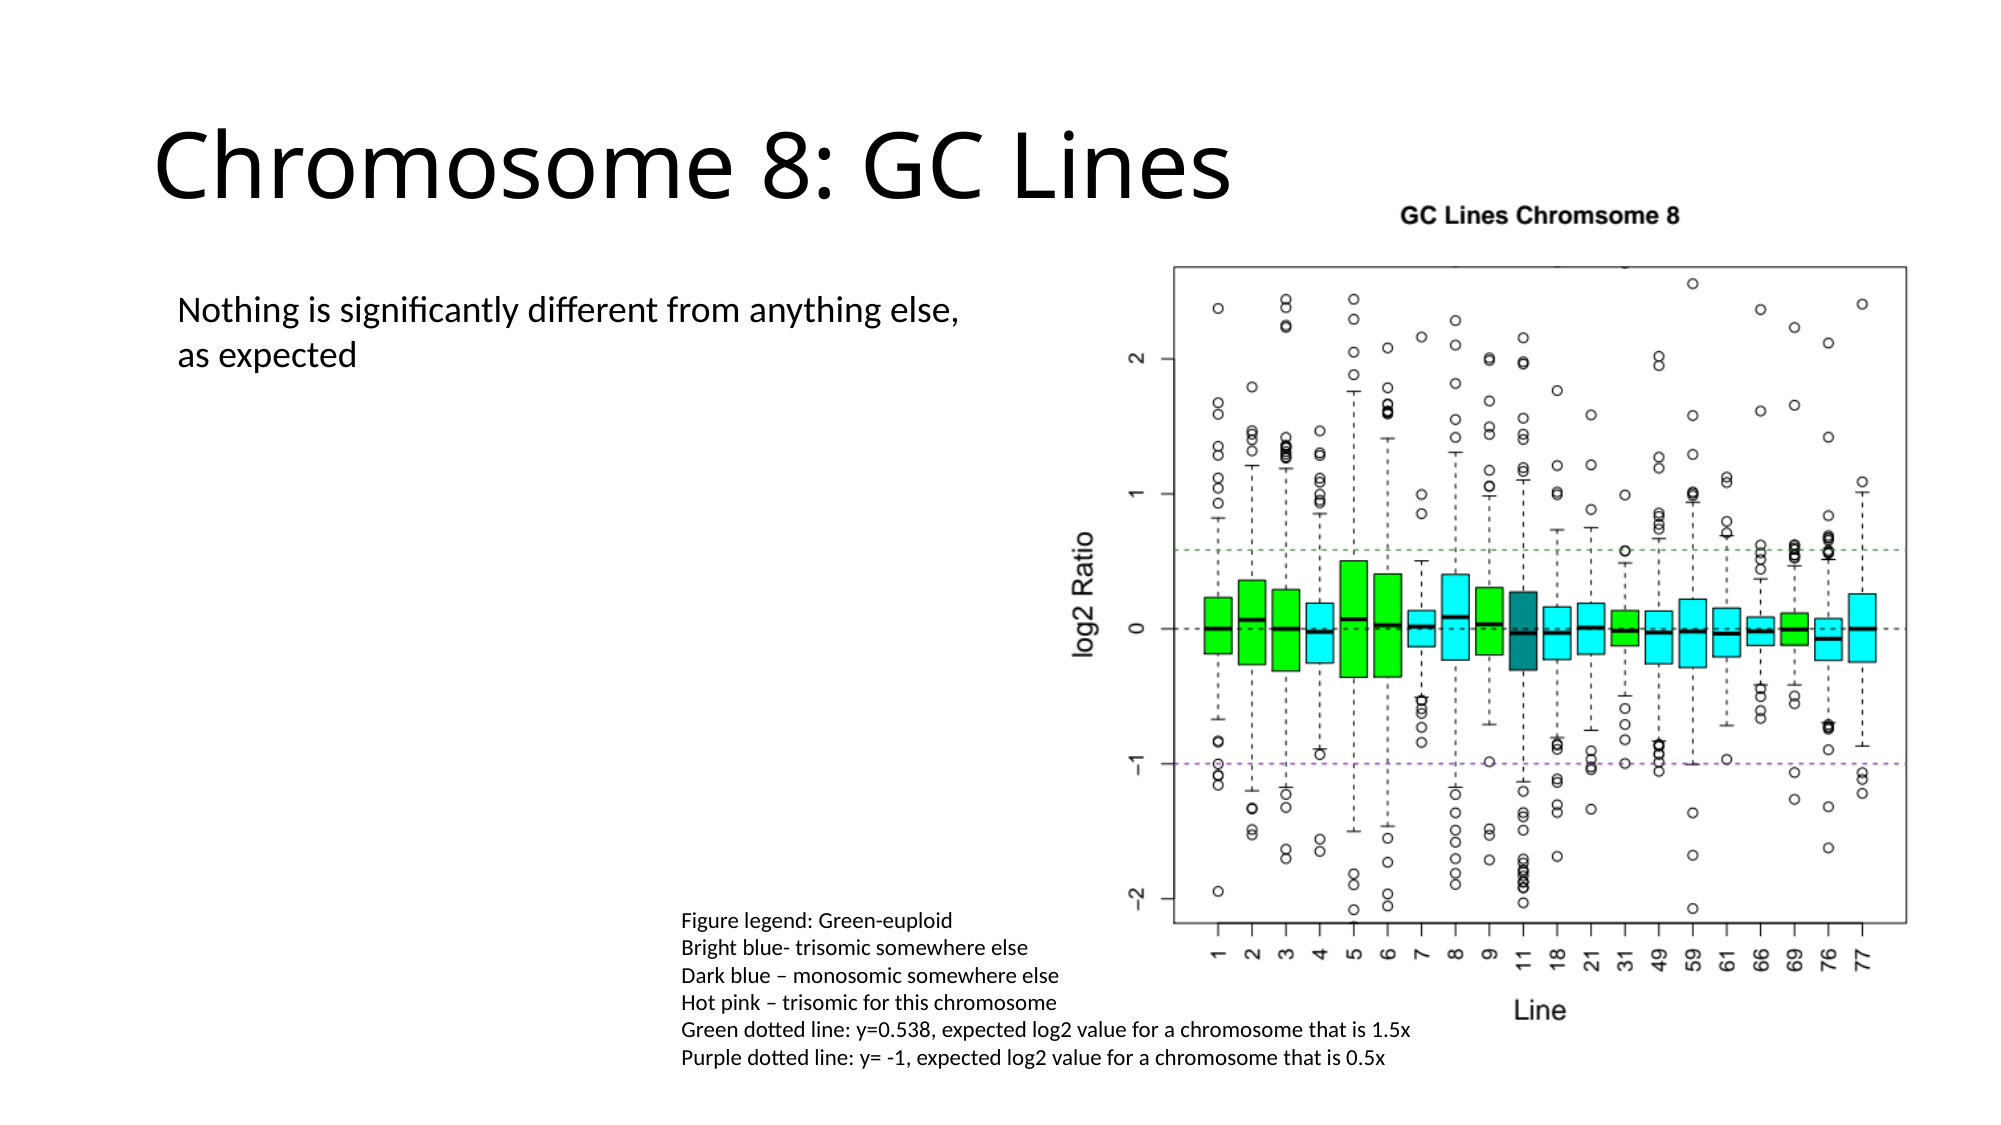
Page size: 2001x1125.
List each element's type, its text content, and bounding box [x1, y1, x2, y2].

text_box Figure legend: Green-euploid Bright blue- trisomic somewhere else Dark blue – monosomic somewhere else Hot pink – trisomic for this chromosome Green dotted line: y=0.538, expected log2 value for a chromosome that is 1.5x Purple dotted line: y= -1, expected log2 value for a chromosome that is 0.5x [666, 897, 1457, 1078]
text_box Nothing is significantly different from anything else, as expected [162, 277, 985, 427]
title Chromosome 8: GC Lines [137, 59, 1863, 278]
picture [1069, 163, 1958, 1051]
